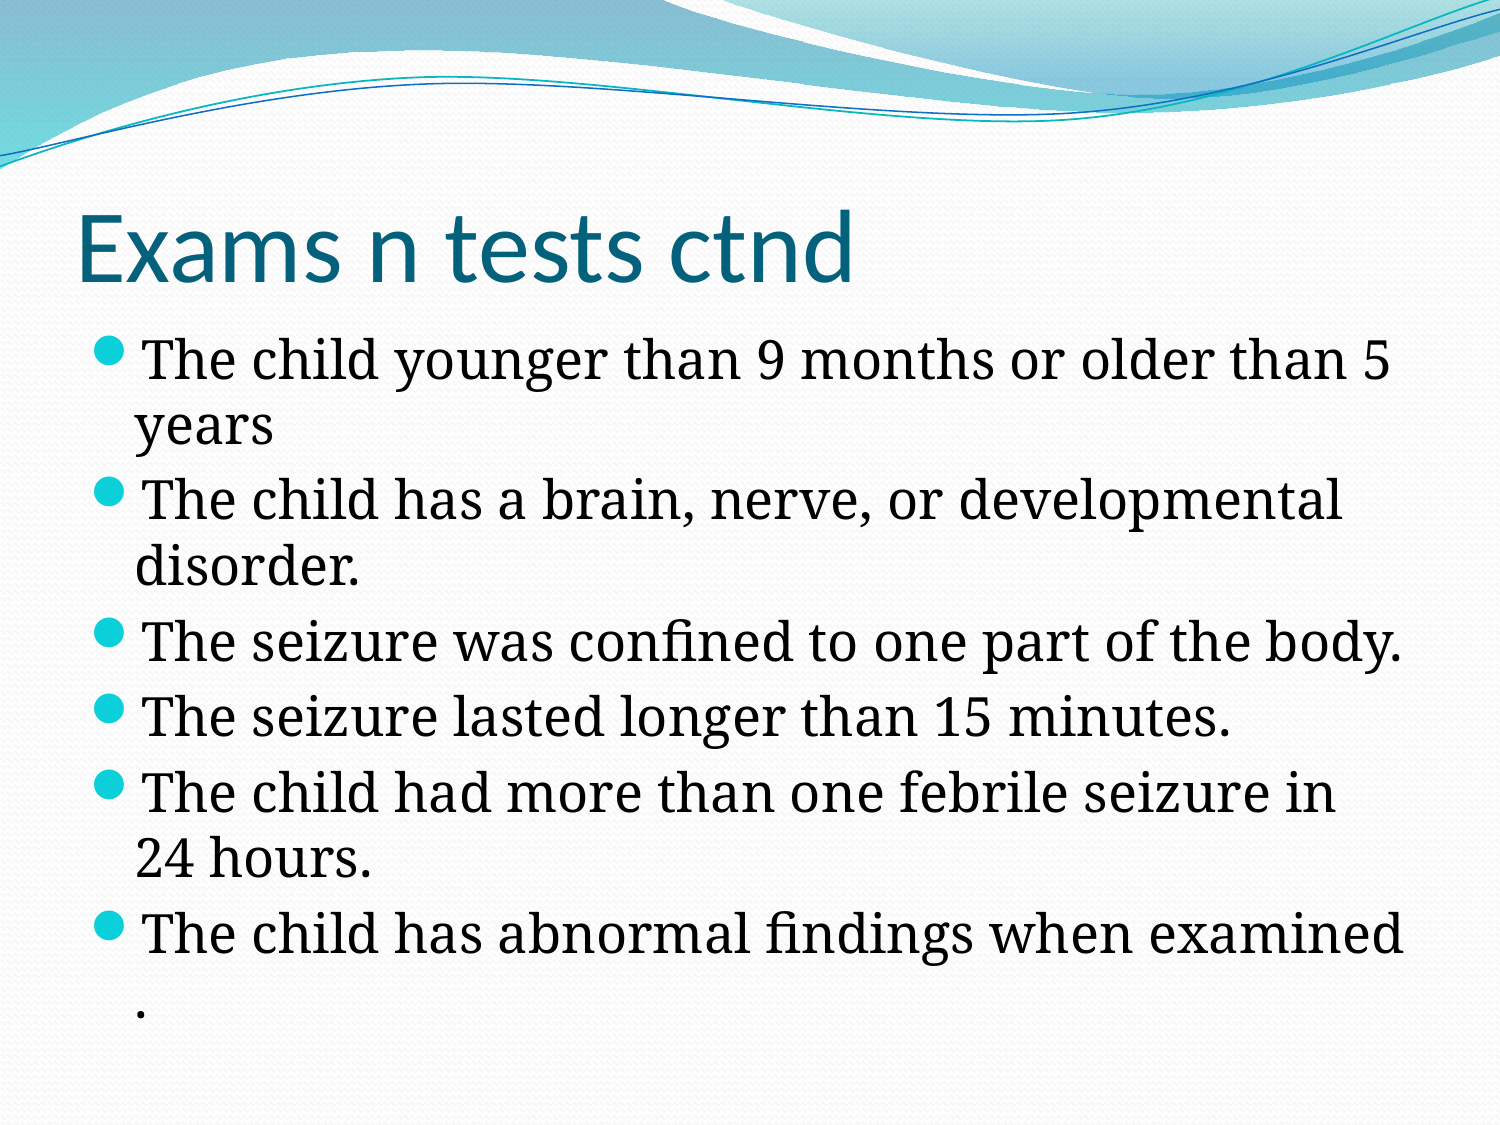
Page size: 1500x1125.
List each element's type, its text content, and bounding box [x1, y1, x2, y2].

title Exams n tests ctnd [75, 115, 1425, 303]
list The child younger than 9 months or older than 5 years The child has a brain, nerve, or developmental disorder. The seizure was confined to one part of the body. The seizure lasted longer than 15 minutes. The child had more than one febrile seizure in 24 hours. The child has abnormal findings when examined . [75, 317, 1425, 1038]
